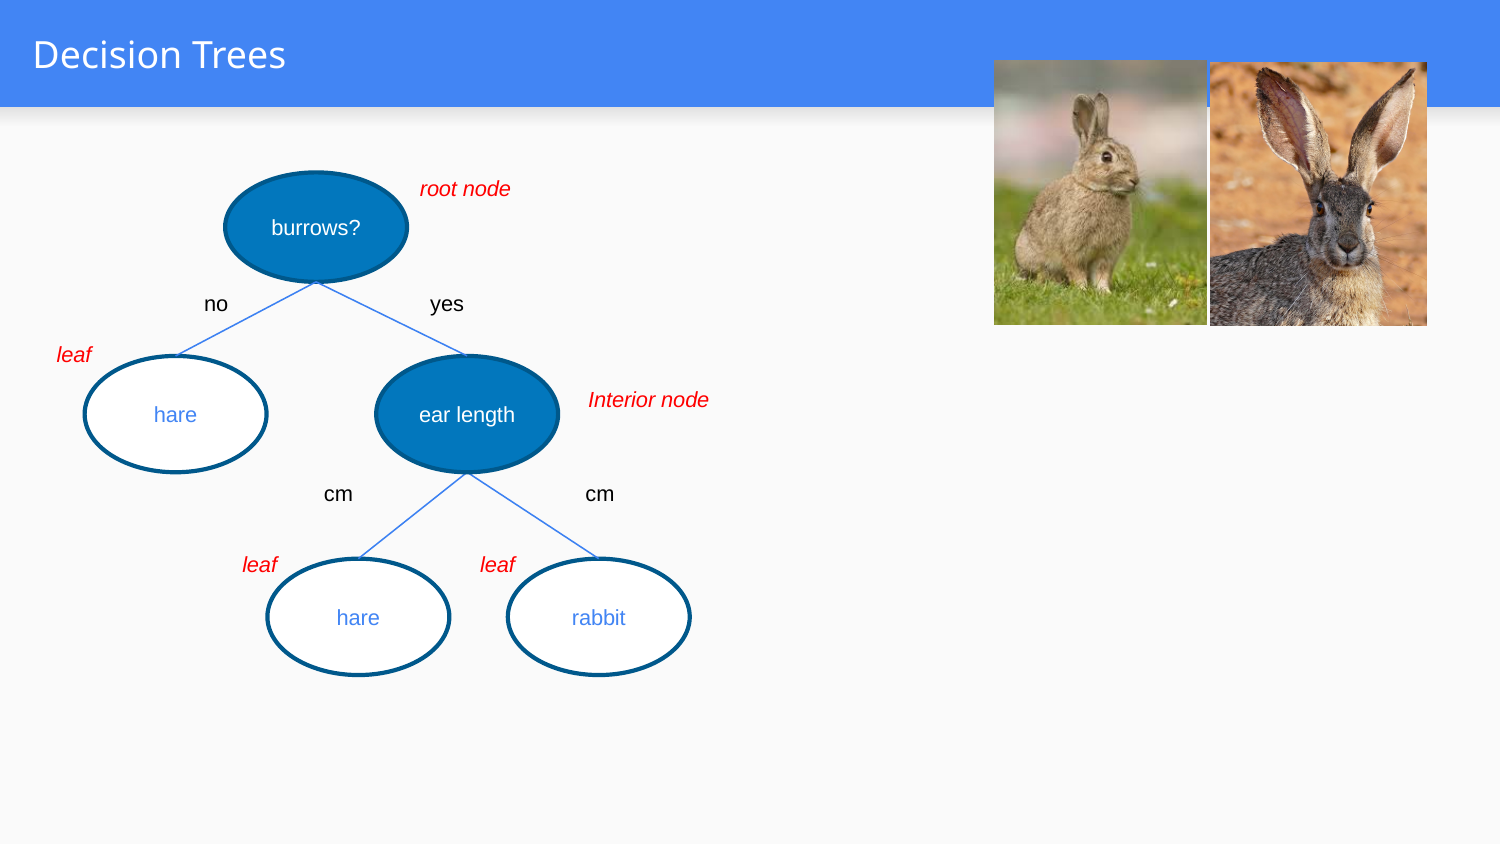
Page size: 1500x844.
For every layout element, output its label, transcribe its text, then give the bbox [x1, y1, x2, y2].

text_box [40, 333, 531, 586]
title Decision Trees [17, 8, 1362, 99]
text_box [317, 281, 559, 473]
text_box burrows? [223, 170, 410, 280]
picture [994, 59, 1207, 325]
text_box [471, 472, 690, 676]
text_box Interior node [573, 378, 725, 420]
picture [1210, 61, 1427, 326]
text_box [267, 594, 468, 676]
text_box root node [405, 167, 527, 208]
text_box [84, 281, 317, 331]
